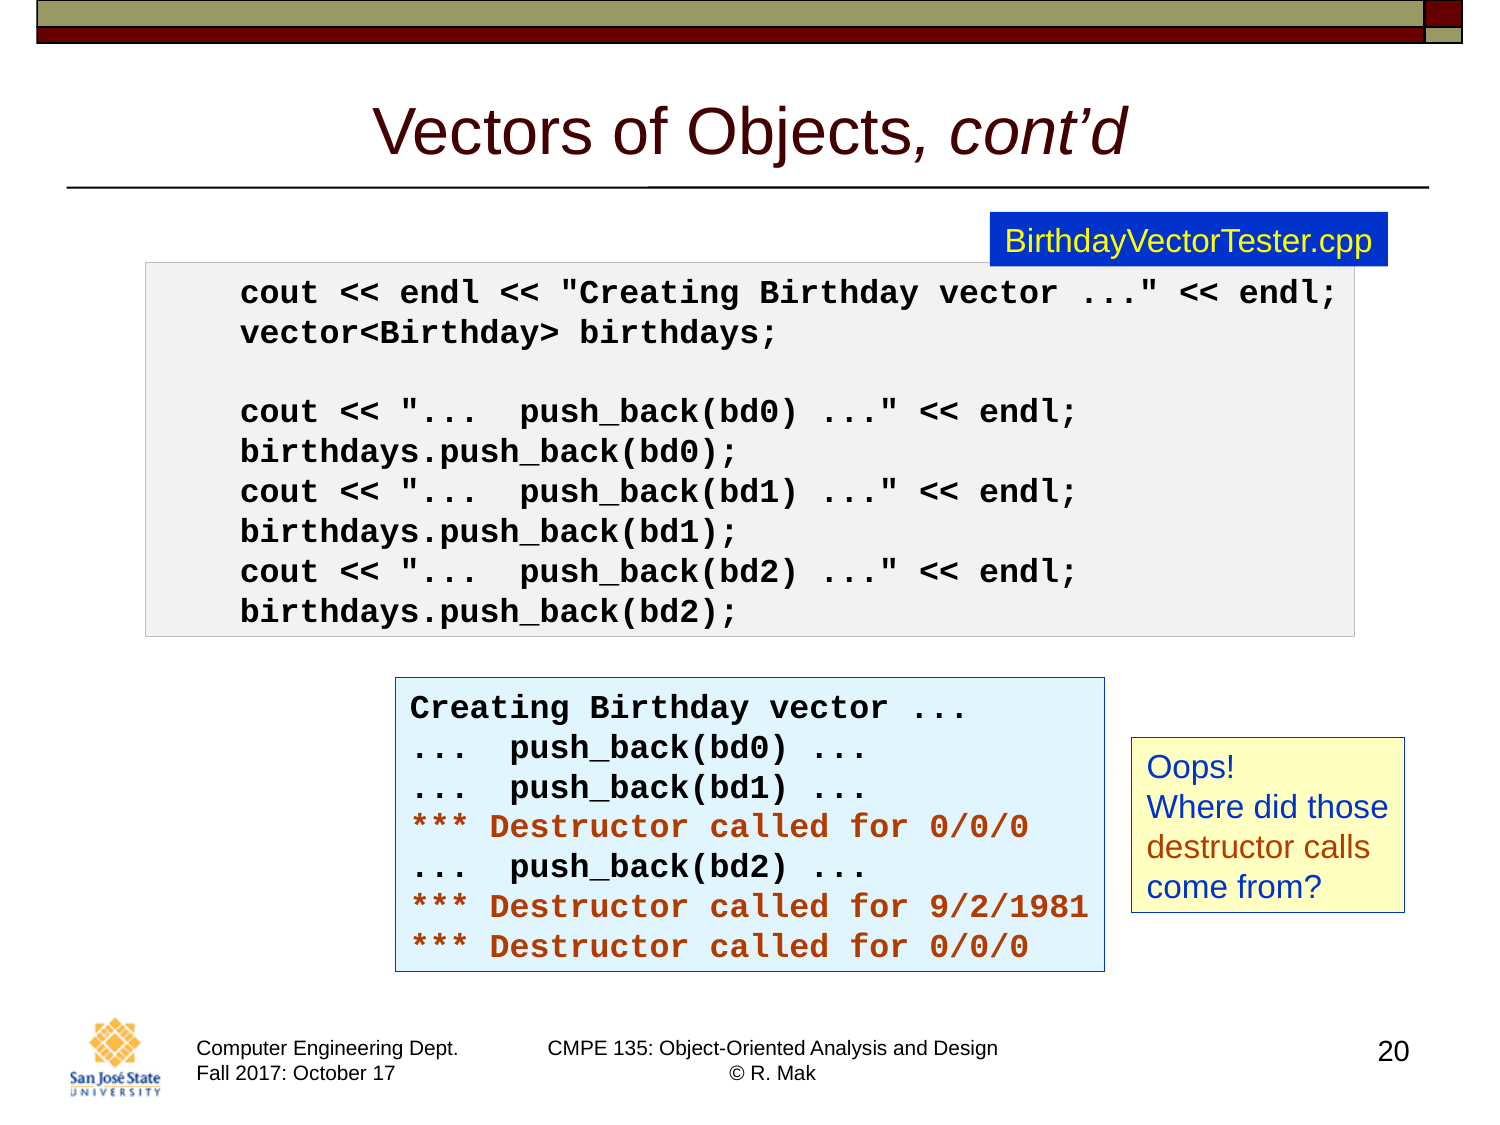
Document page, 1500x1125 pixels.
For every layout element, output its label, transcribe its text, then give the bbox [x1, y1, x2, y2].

text_box Creating Birthday vector ... ... push_back(bd0) ... ... push_back(bd1) ... *** Destructor called for 0/0/0 ... push_back(bd2) ... *** Destructor called for 9/2/1981 *** Destructor called for 0/0/0 [395, 677, 1105, 972]
text_box cout << endl << "Creating Birthday vector ..." << endl; vector<Birthday> birthdays; cout << "... push_back(bd0) ..." << endl; birthdays.push_back(bd0); cout << "... push_back(bd1) ..." << endl; birthdays.push_back(bd1); cout << "... push_back(bd2) ..." << endl; birthdays.push_back(bd2); [145, 262, 1355, 637]
text_box BirthdayVectorTester.cpp [989, 211, 1388, 267]
text_box Oops! Where did those destructor calls come from? [1131, 737, 1405, 913]
title Vectors of Objects, cont’d [75, 67, 1425, 175]
slide_number 20 [1335, 1025, 1425, 1100]
picture [60, 1012, 166, 1112]
